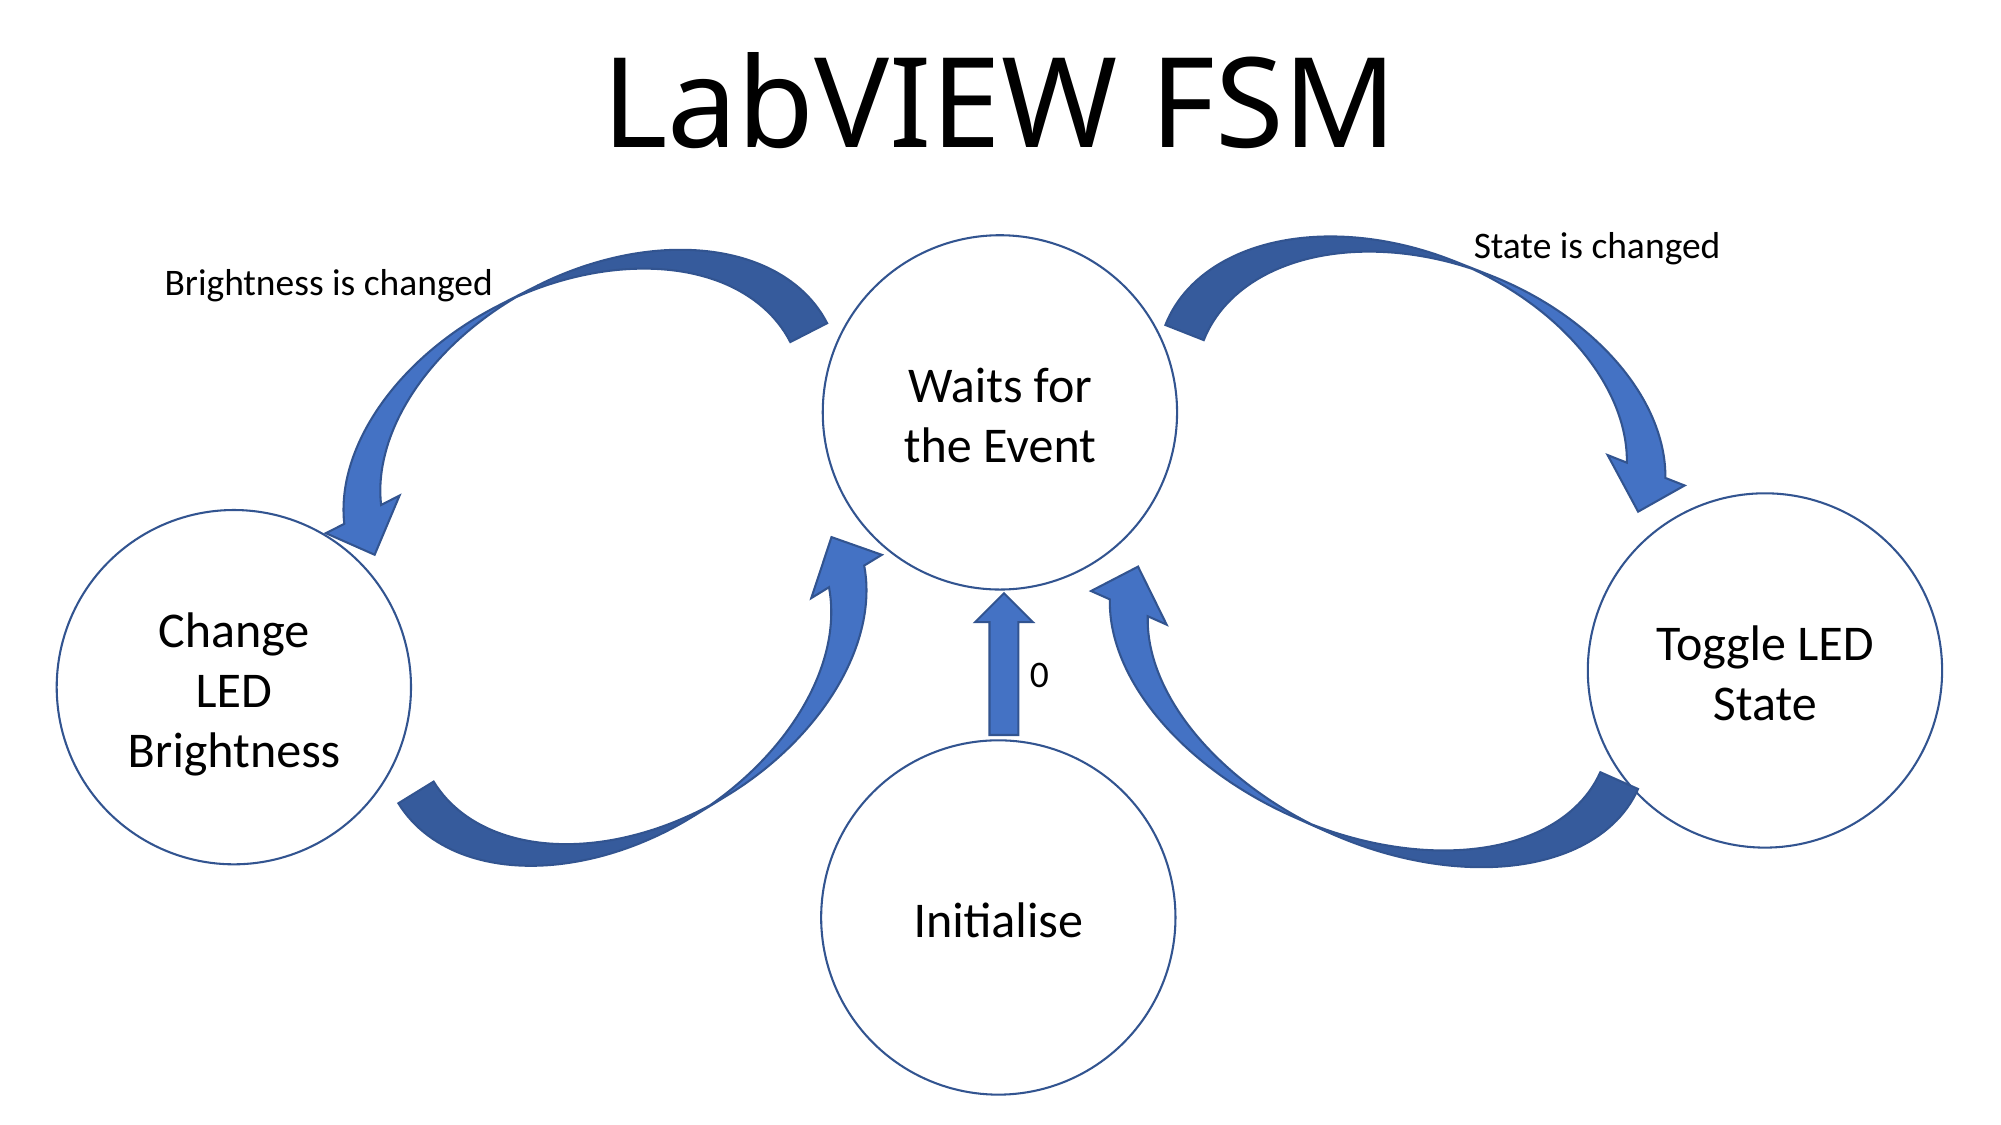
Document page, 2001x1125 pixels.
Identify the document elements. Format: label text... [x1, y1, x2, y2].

text_box [1088, 565, 1640, 869]
text_box Toggle LED State [1586, 492, 1944, 849]
title LabVIEW FSM [0, 0, 2000, 183]
text_box [323, 311, 497, 557]
text_box State is changed [1458, 214, 1736, 274]
text_box Change LED Brightness [55, 508, 413, 866]
text_box 0 [1015, 642, 1064, 703]
text_box Initialise [820, 739, 1177, 1096]
text_box [1164, 235, 1458, 342]
text_box Waits for the Event [821, 234, 1179, 591]
text_box [509, 248, 829, 344]
text_box Brightness is changed [149, 250, 509, 311]
text_box [396, 535, 885, 867]
text_box [1480, 274, 1688, 514]
text_box [972, 591, 1036, 737]
